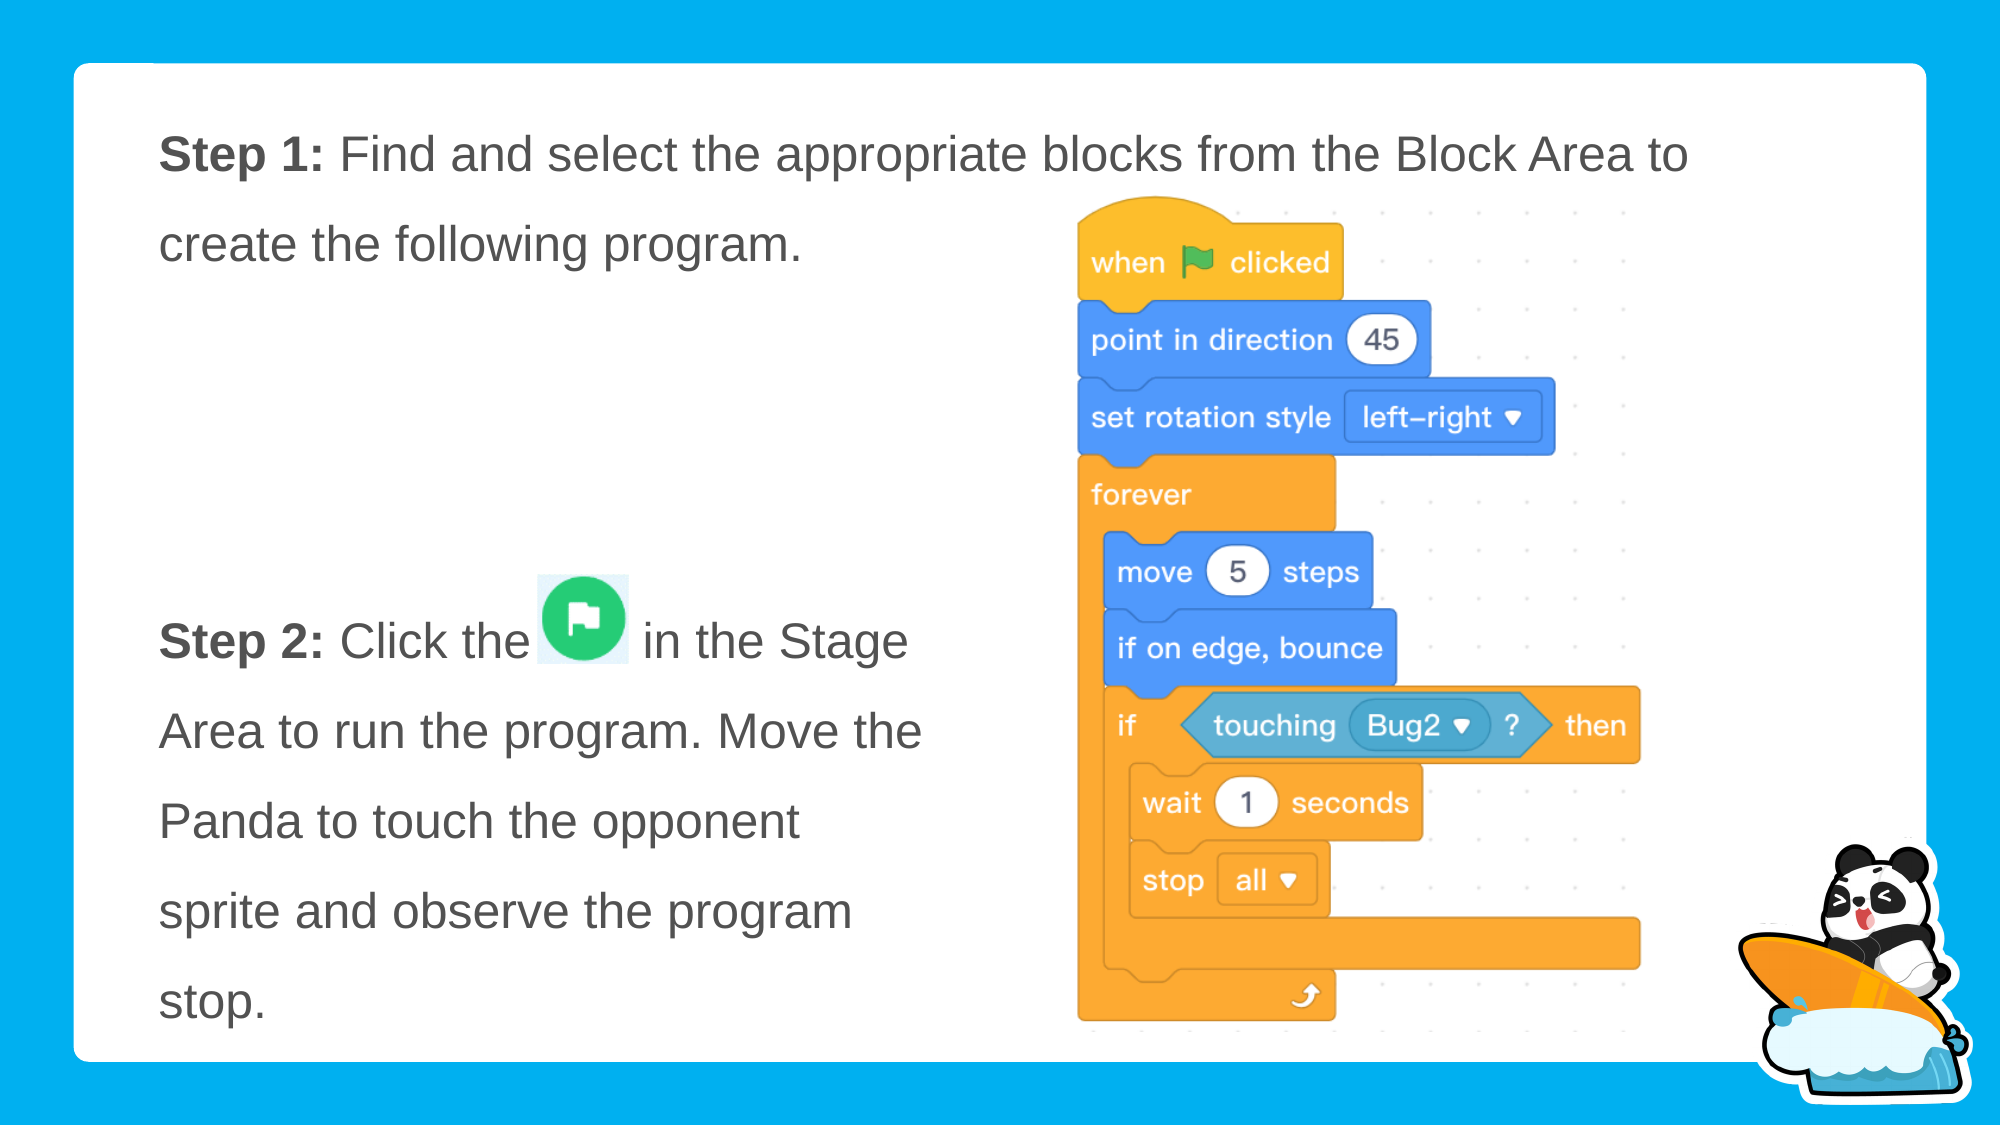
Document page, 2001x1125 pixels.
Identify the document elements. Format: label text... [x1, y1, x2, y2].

picture [1729, 835, 1972, 1104]
picture [536, 573, 630, 664]
text_box Step 2: Click the in the Stage Area to run the program. Move the Panda to touch the opponent sprite and observe the program stop. [143, 571, 950, 1036]
text_box Step 1: Find and select the appropriate blocks from the Block Area to create the following program. [143, 84, 1857, 280]
picture [1068, 187, 1659, 1032]
